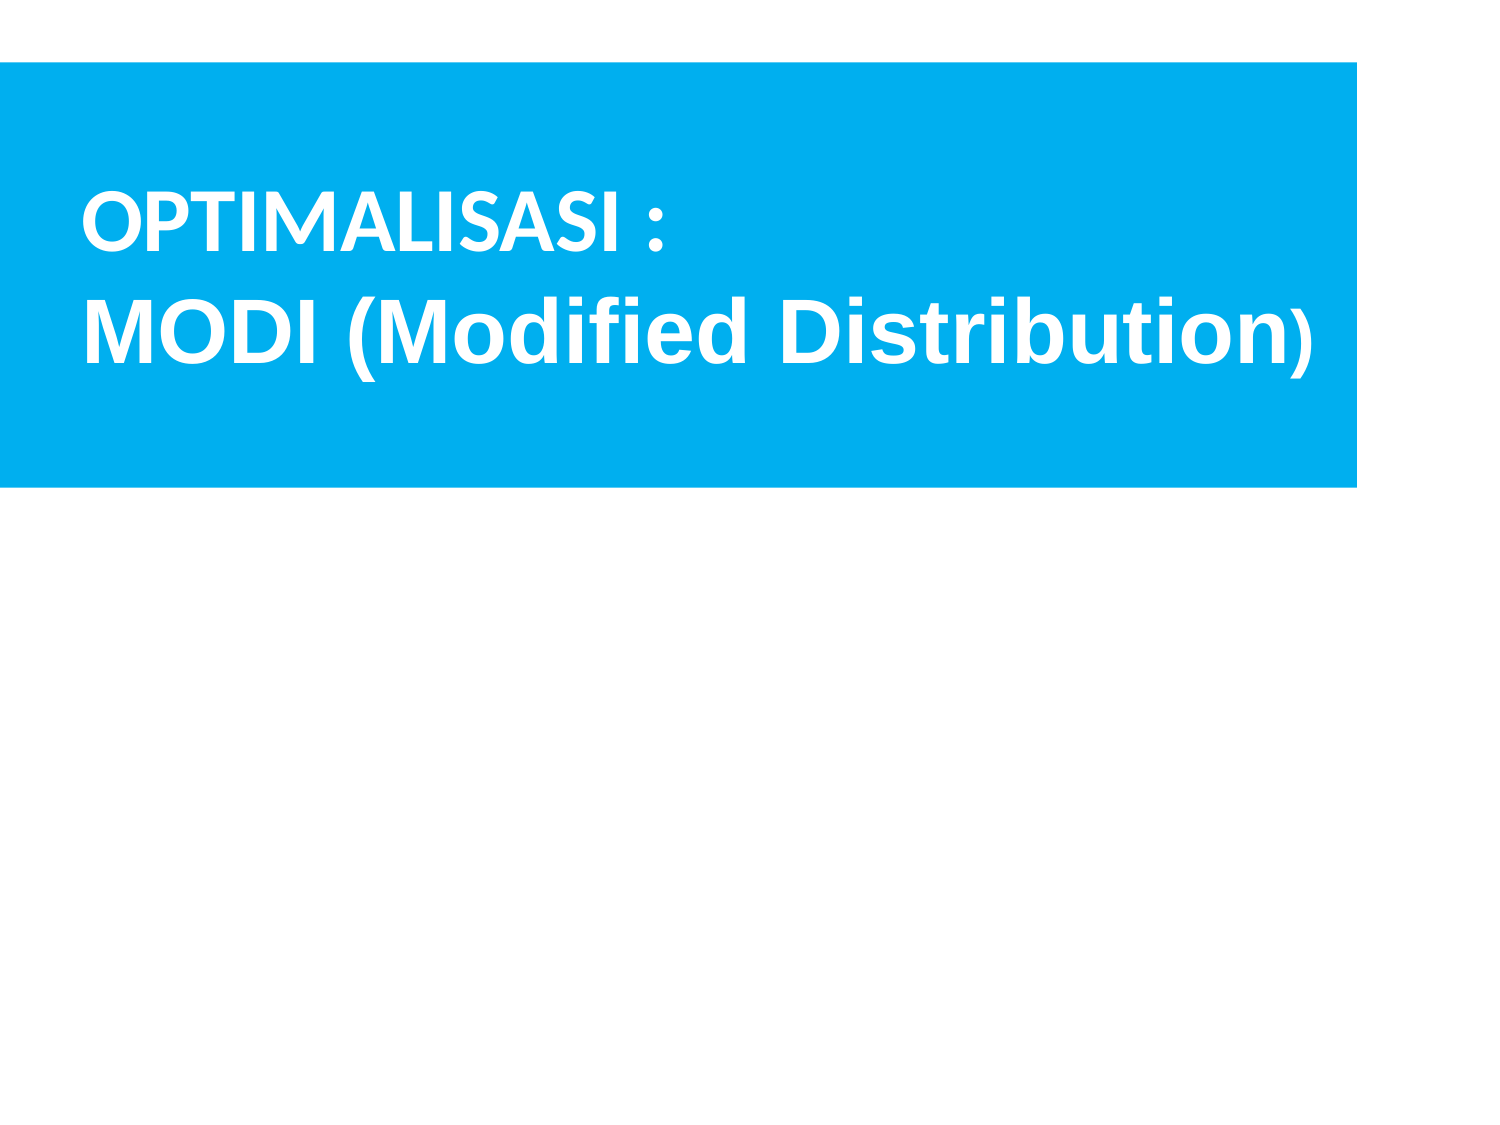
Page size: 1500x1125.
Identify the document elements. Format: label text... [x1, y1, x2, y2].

text_box [0, 62, 1357, 488]
title OPTIMALISASI : MODI (Modified Distribution) [78, 157, 1320, 383]
